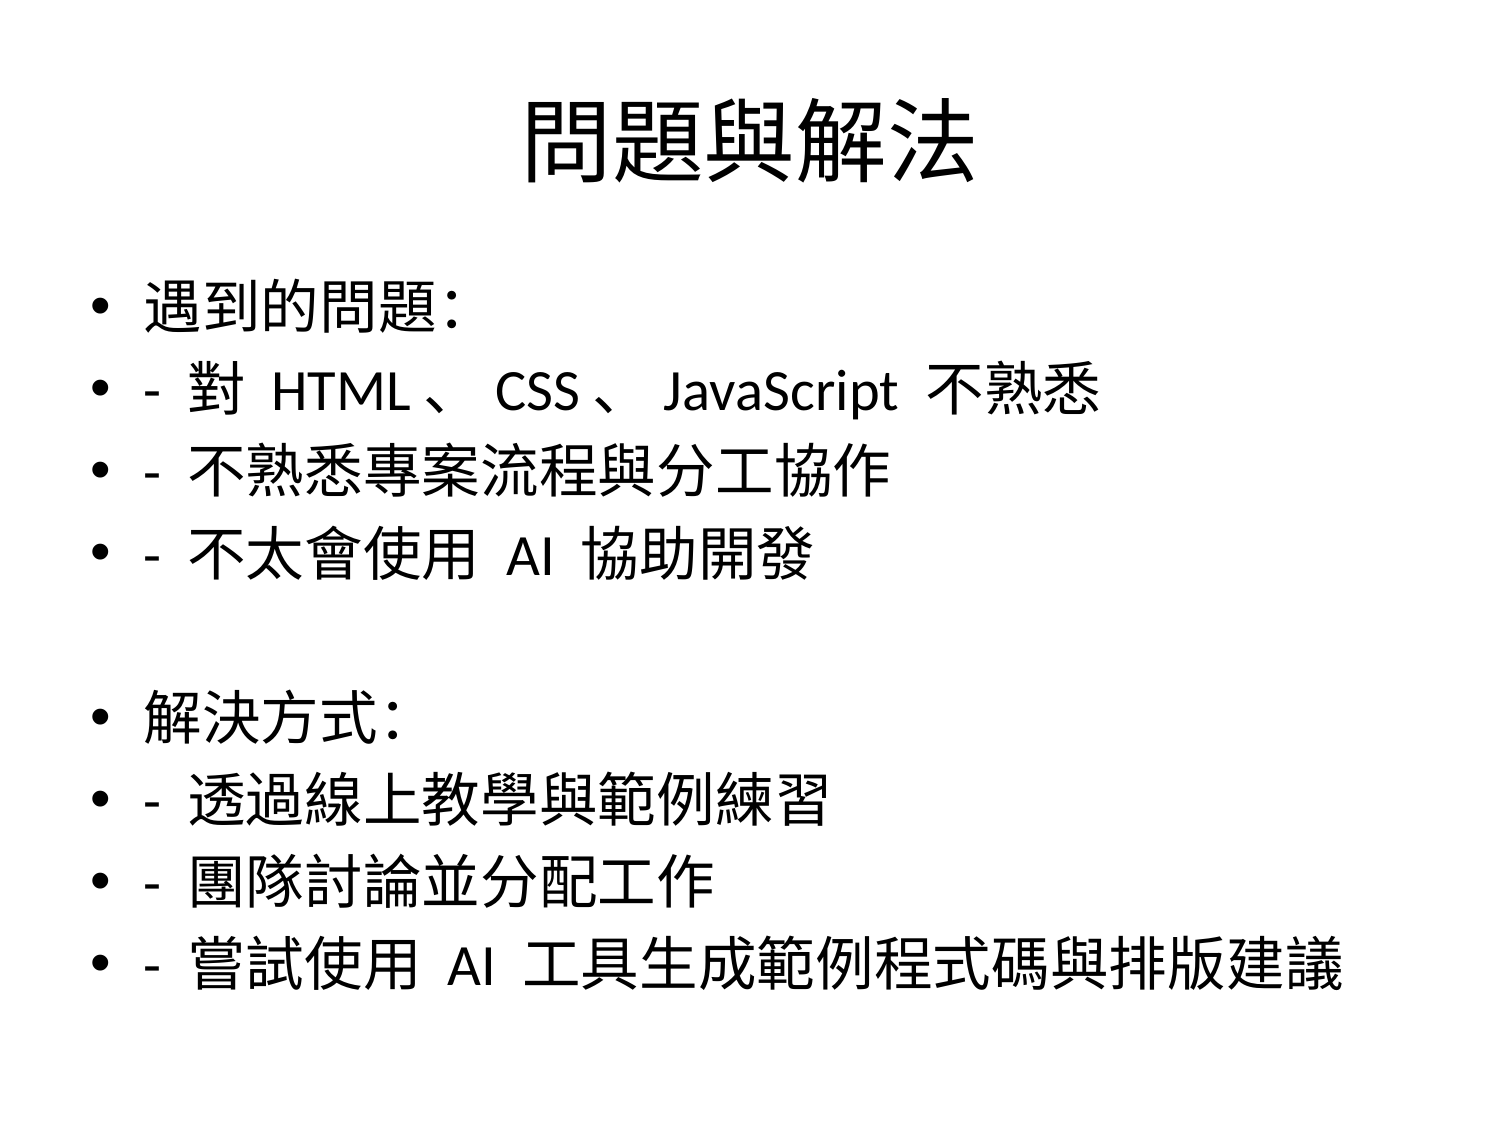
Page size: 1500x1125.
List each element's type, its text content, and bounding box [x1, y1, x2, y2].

title 問題與解法 [75, 45, 1425, 233]
list 遇到的問題： - 對 HTML、CSS、JavaScript 不熟悉 - 不熟悉專案流程與分工協作 - 不太會使用 AI 協助開發 解決方式： - 透過線上教學與範例練習 - 團隊討論並分配工作 - 嘗試使用 AI 工具生成範例程式碼與排版建議 [75, 262, 1425, 1005]
